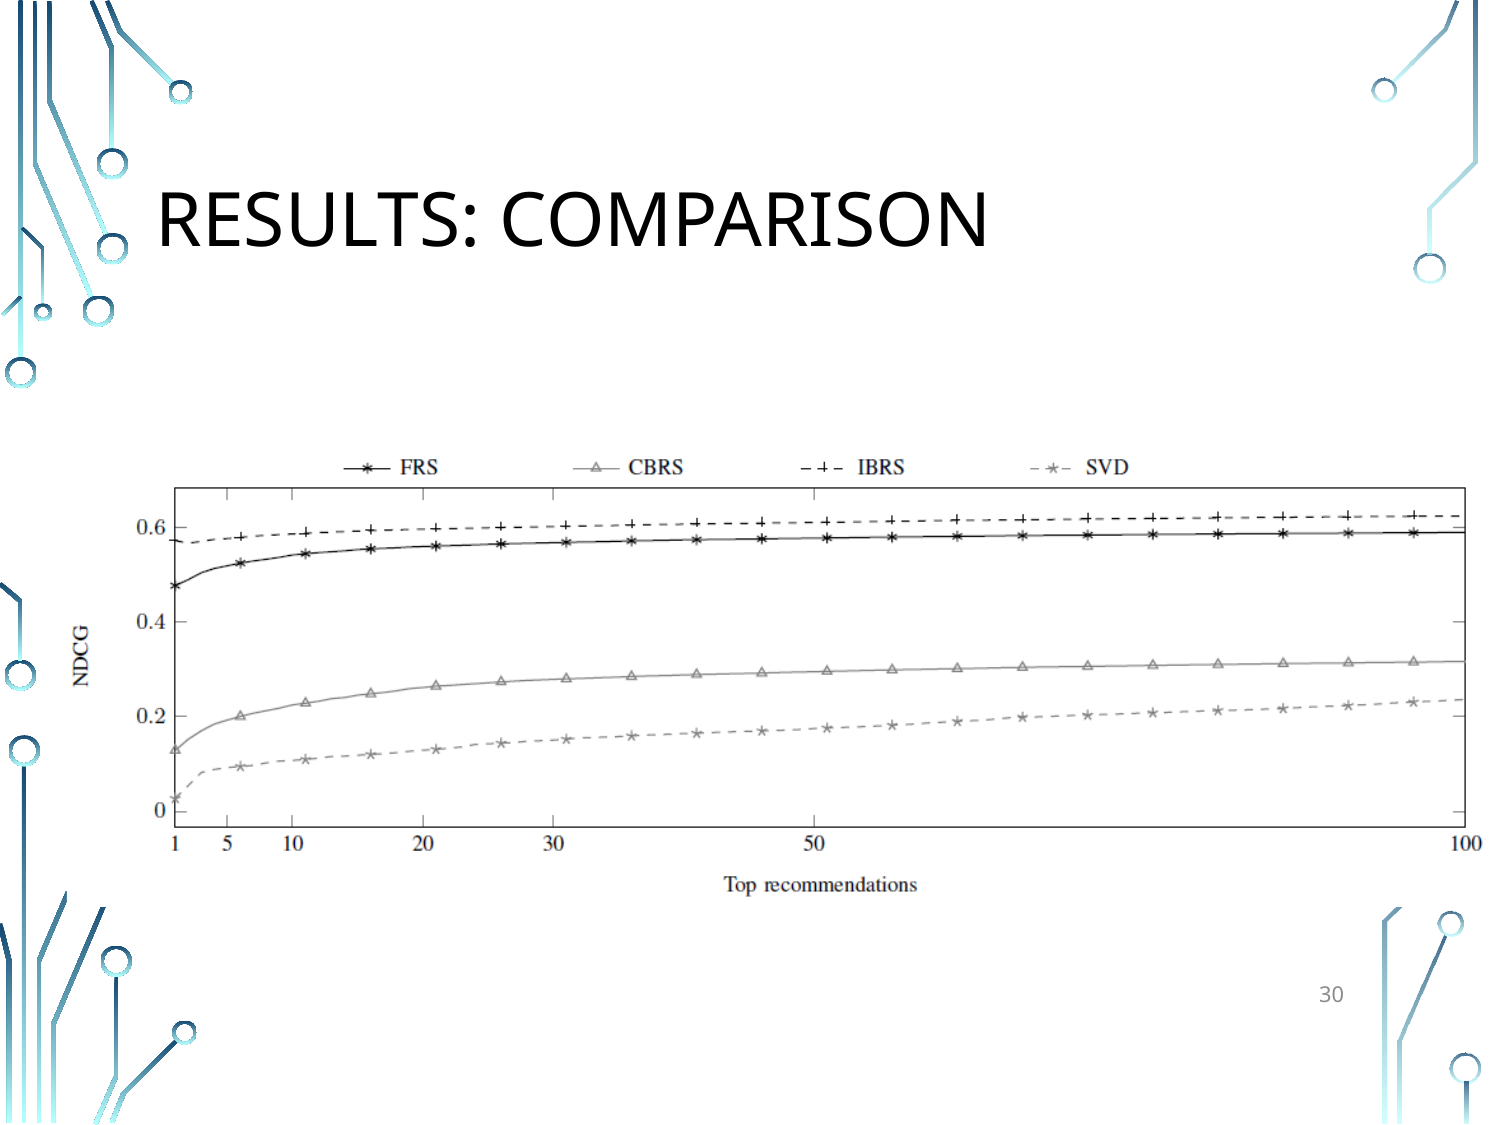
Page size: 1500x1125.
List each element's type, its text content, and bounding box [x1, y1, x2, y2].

slide_number 30 [1264, 965, 1360, 1025]
title Results: COMPARISON [140, 101, 1360, 344]
picture [55, 420, 1485, 907]
